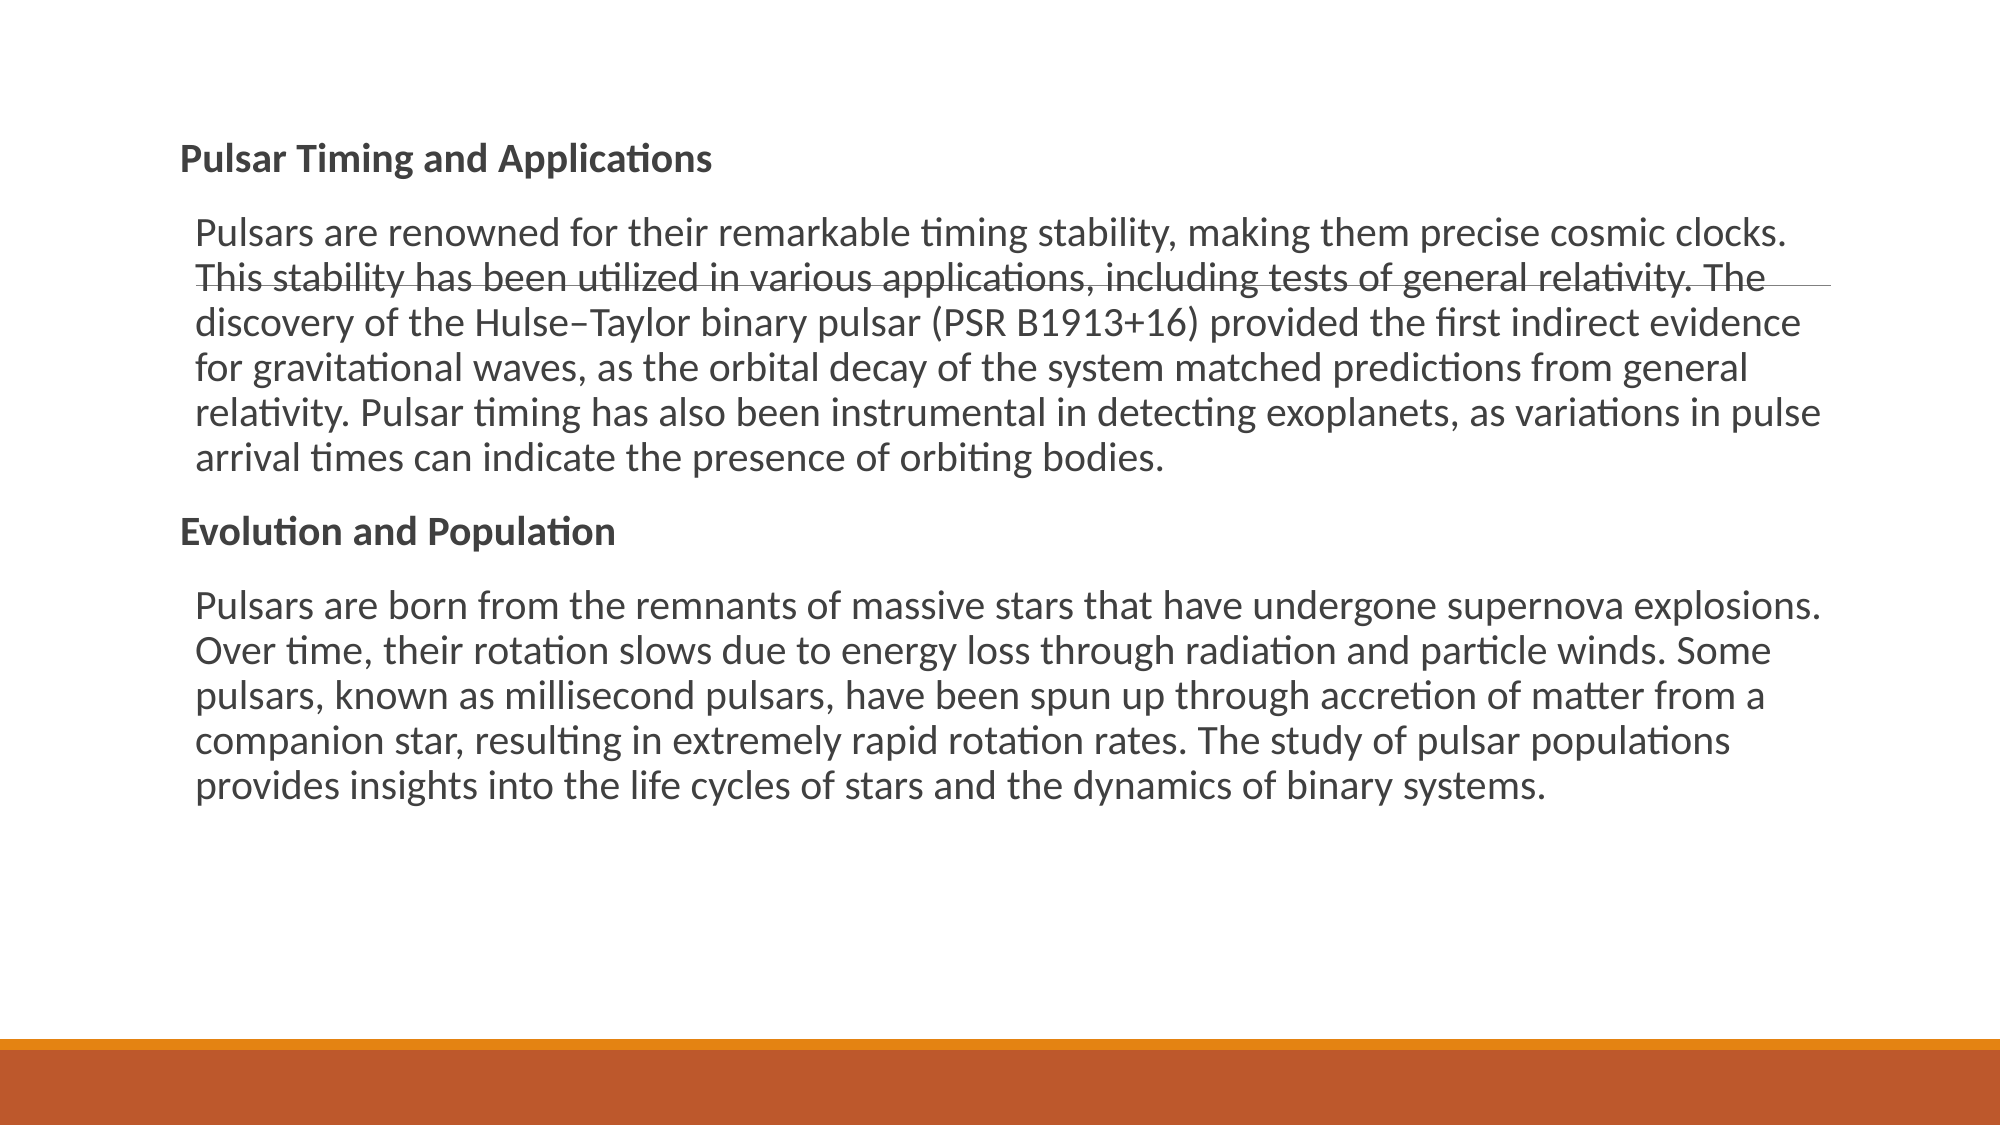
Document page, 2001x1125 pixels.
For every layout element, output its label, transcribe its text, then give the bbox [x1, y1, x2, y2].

list Pulsar Timing and Applications Pulsars are renowned for their remarkable timing stability, making them precise cosmic clocks. This stability has been utilized in various applications, including tests of general relativity. The discovery of the Hulse–Taylor binary pulsar (PSR B1913+16) provided the first indirect evidence for gravitational waves, as the orbital decay of the system matched predictions from general relativity. Pulsar timing has also been instrumental in detecting exoplanets, as variations in pulse arrival times can indicate the presence of orbiting bodies. Evolution and Population Pulsars are born from the remnants of massive stars that have undergone supernova explosions. Over time, their rotation slows due to energy loss through radiation and particle winds. Some pulsars, known as millisecond pulsars, have been spun up through accretion of matter from a companion star, resulting in extremely rapid rotation rates. The study of pulsar populations provides insights into the life cycles of stars and the dynamics of binary systems. [180, 49, 1830, 963]
